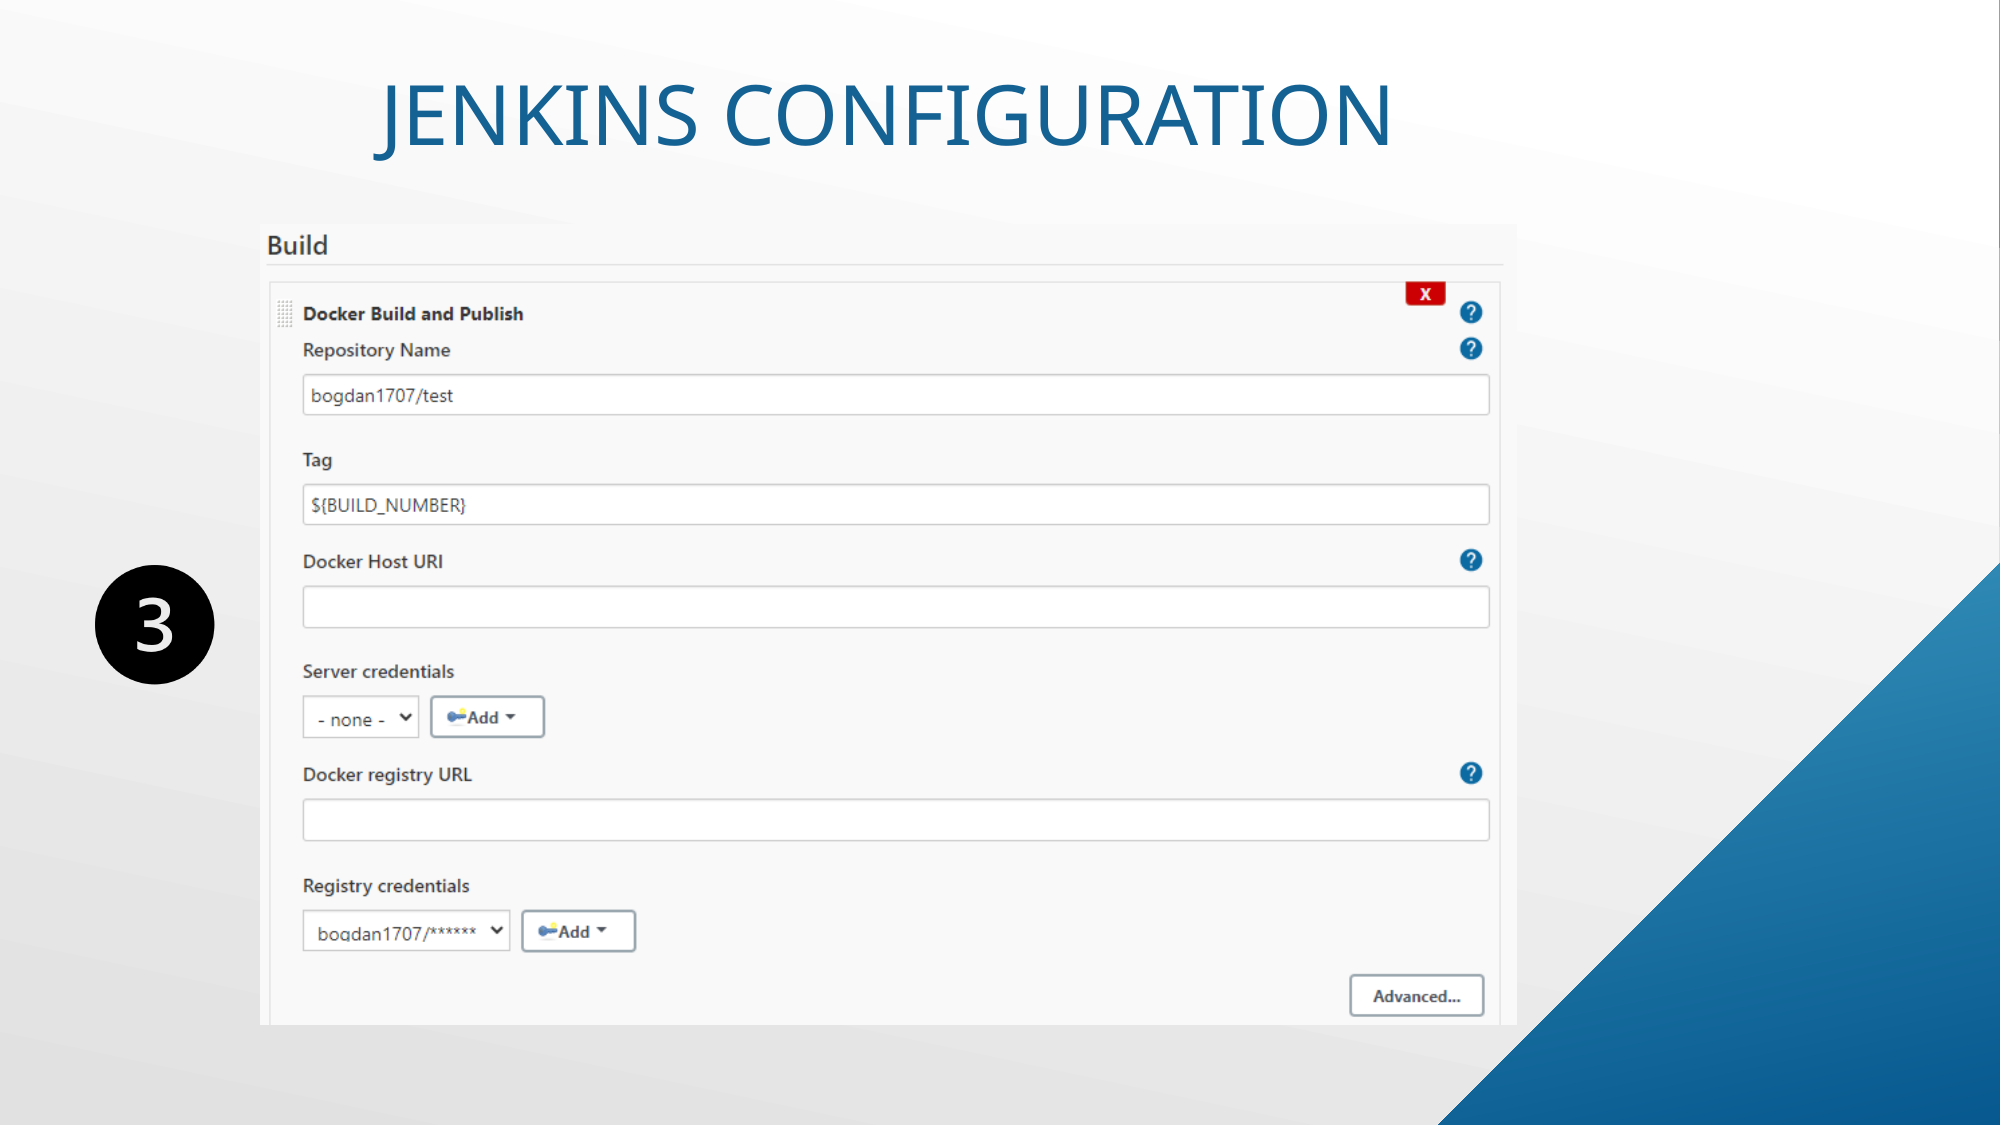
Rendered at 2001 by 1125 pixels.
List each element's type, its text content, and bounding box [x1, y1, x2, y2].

text_box [1440, 565, 2000, 1125]
picture [78, 549, 230, 700]
picture [259, 223, 1517, 1026]
title Jenkins Configuration [188, 39, 1589, 185]
text_box [0, 0, 2000, 1125]
